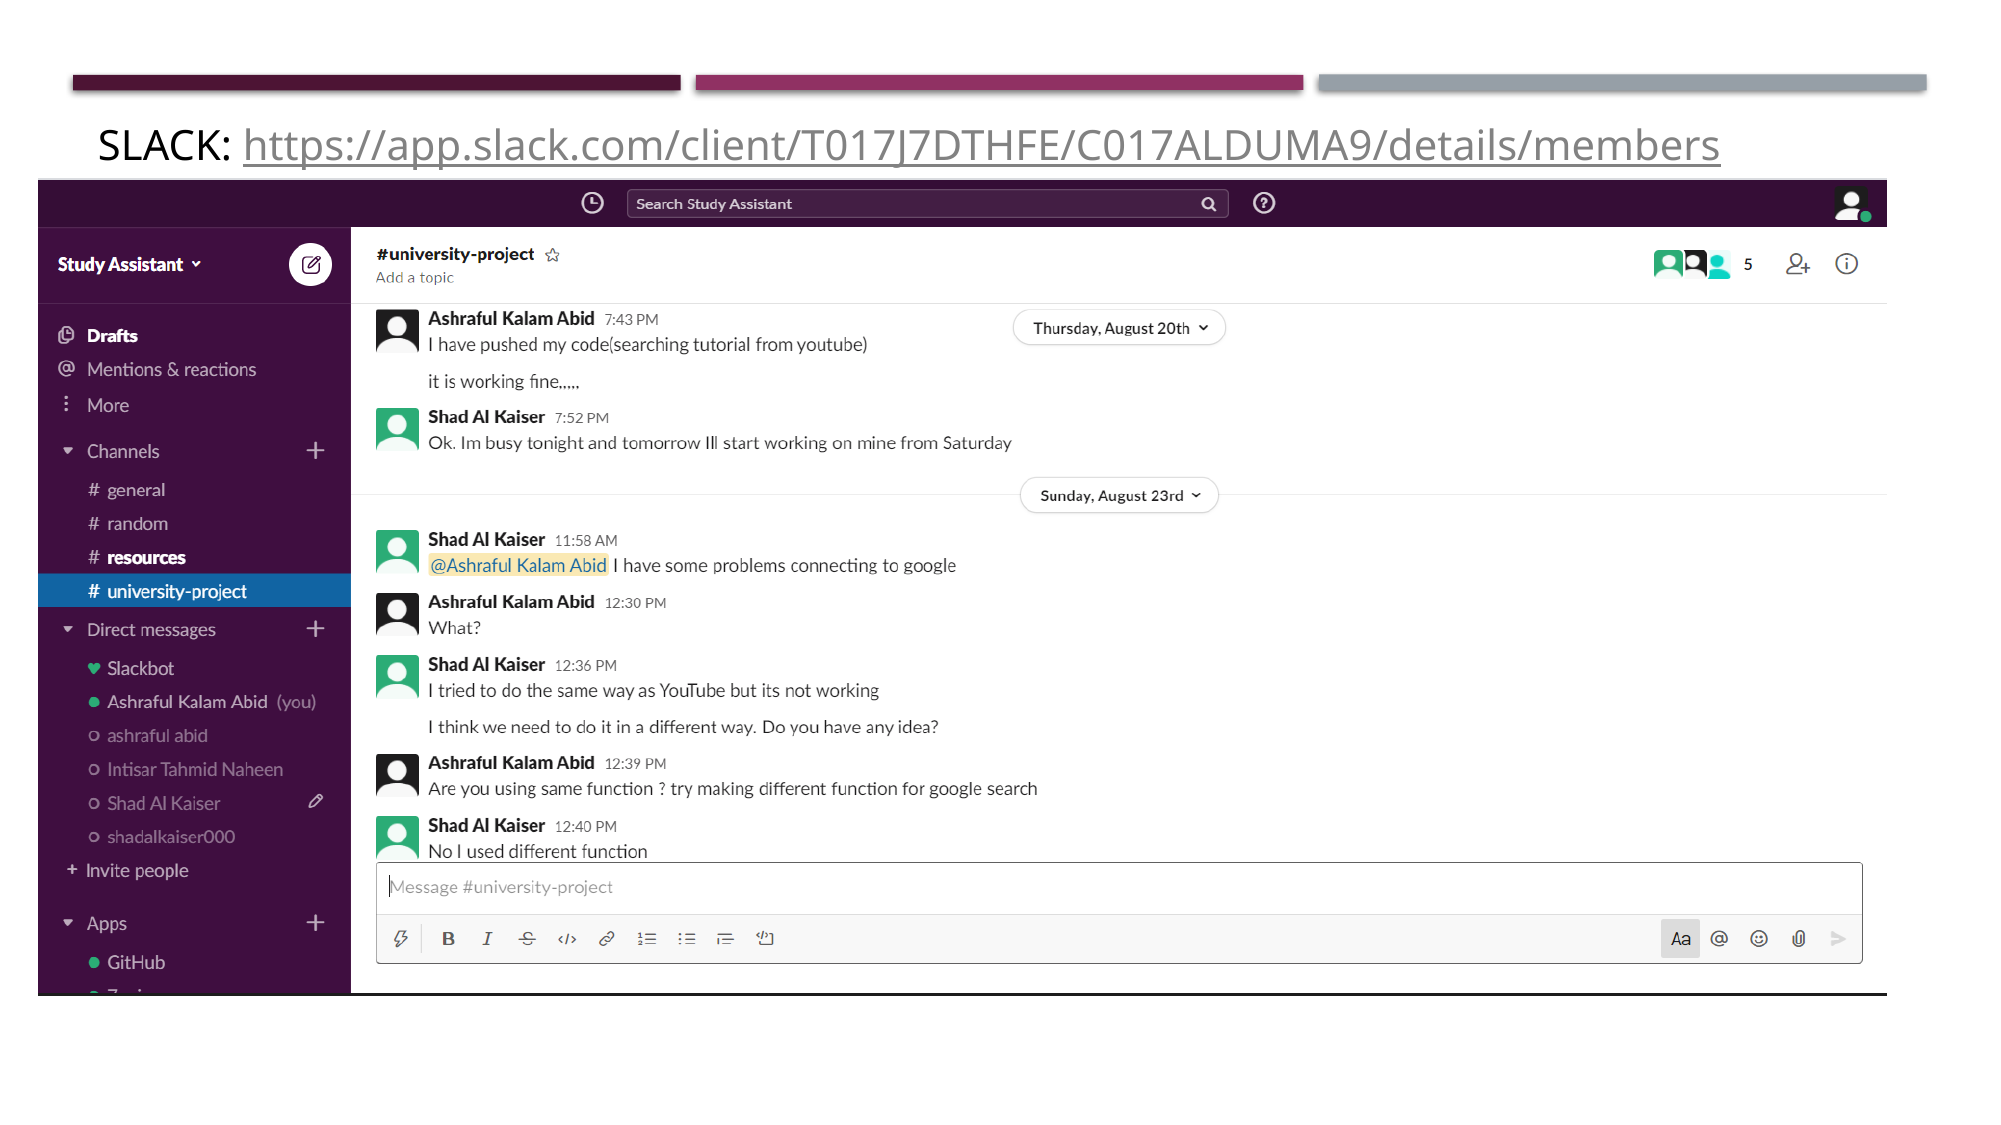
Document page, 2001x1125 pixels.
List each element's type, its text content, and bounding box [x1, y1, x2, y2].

picture [37, 176, 1887, 997]
text_box SLACK: https://app.slack.com/client/T017J7DTHFE/C017ALDUMA9/details/members [83, 111, 1911, 184]
